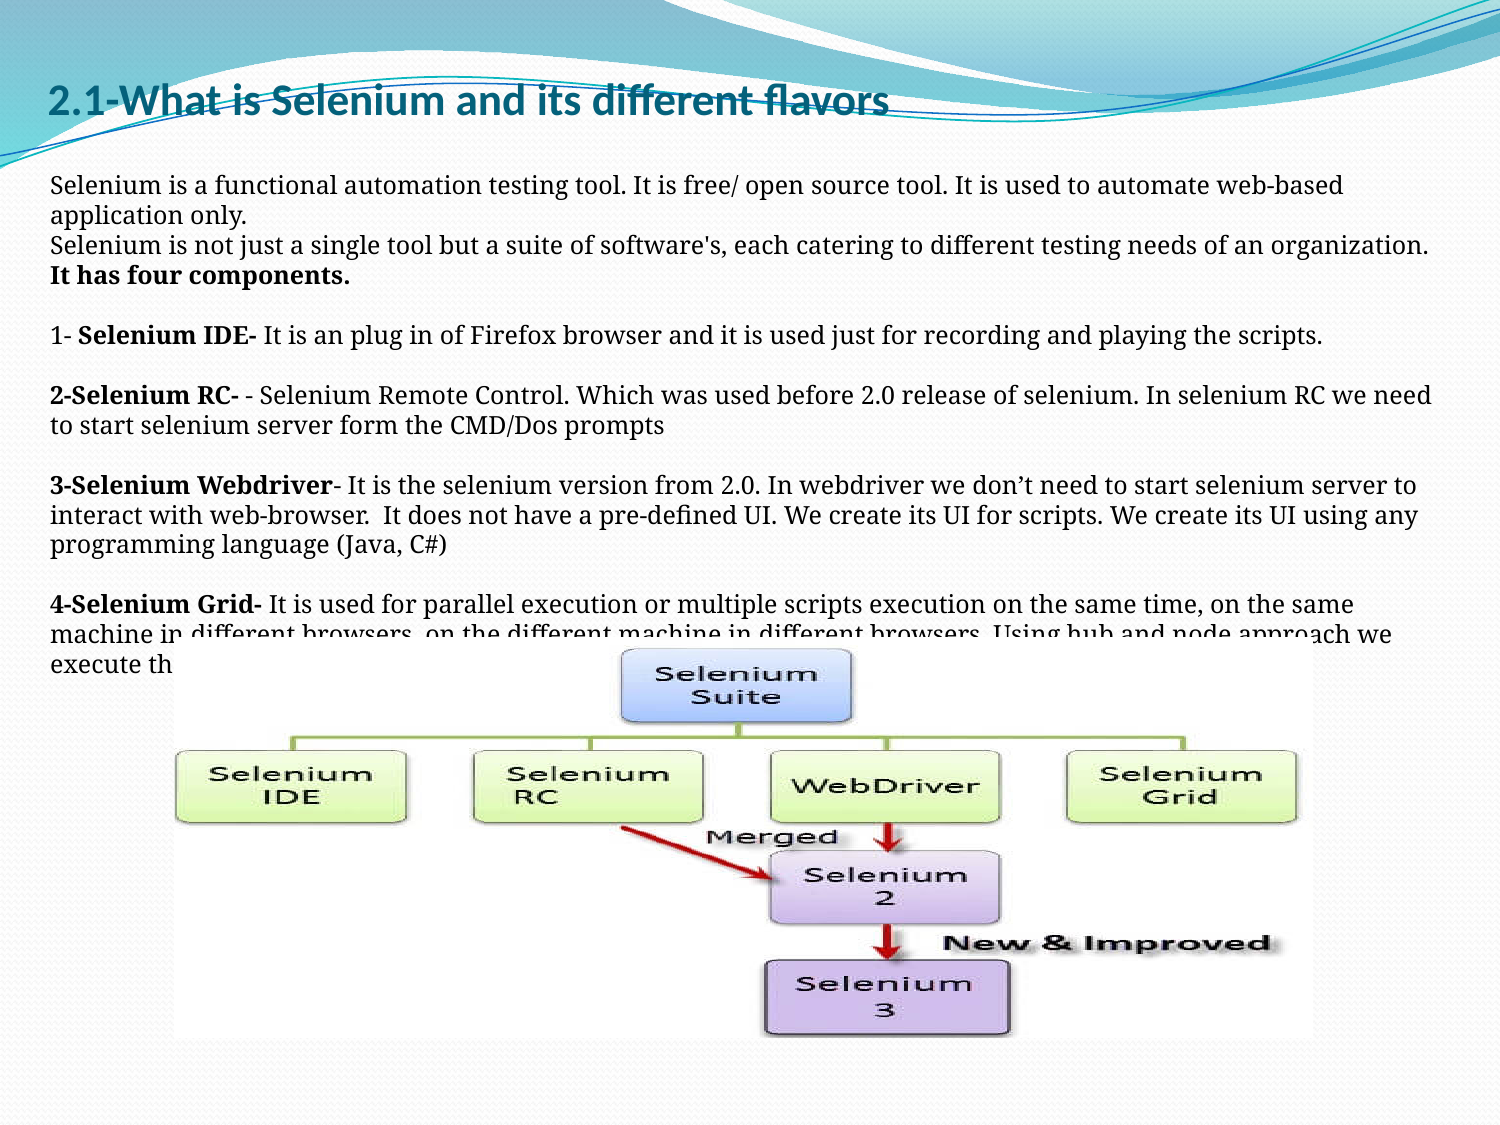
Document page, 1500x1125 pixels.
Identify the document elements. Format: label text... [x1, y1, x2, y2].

text_box Selenium is a functional automation testing tool. It is free/ open source tool. It is used to automate web-based application only. Selenium is not just a single tool but a suite of software's, each catering to different testing needs of an organization. It has four components. 1- Selenium IDE- It is an plug in of Firefox browser and it is used just for recording and playing the scripts. 2-Selenium RC- - Selenium Remote Control. Which was used before 2.0 release of selenium. In selenium RC we need to start selenium server form the CMD/Dos prompts 3-Selenium Webdriver- It is the selenium version from 2.0. In webdriver we don’t need to start selenium server to interact with web-browser. It does not have a pre-defined UI. We create its UI for scripts. We create its UI using any programming language (Java, C#) 4-Selenium Grid- It is used for parallel execution or multiple scripts execution on the same time, on the same machine in different browsers, on the different machine in different browsers. Using hub and node approach we execute the scripts on the parallel . [50, 162, 1450, 1075]
title 2.1-What is Selenium and its different flavors [37, 62, 1413, 125]
picture [174, 637, 1313, 1038]
